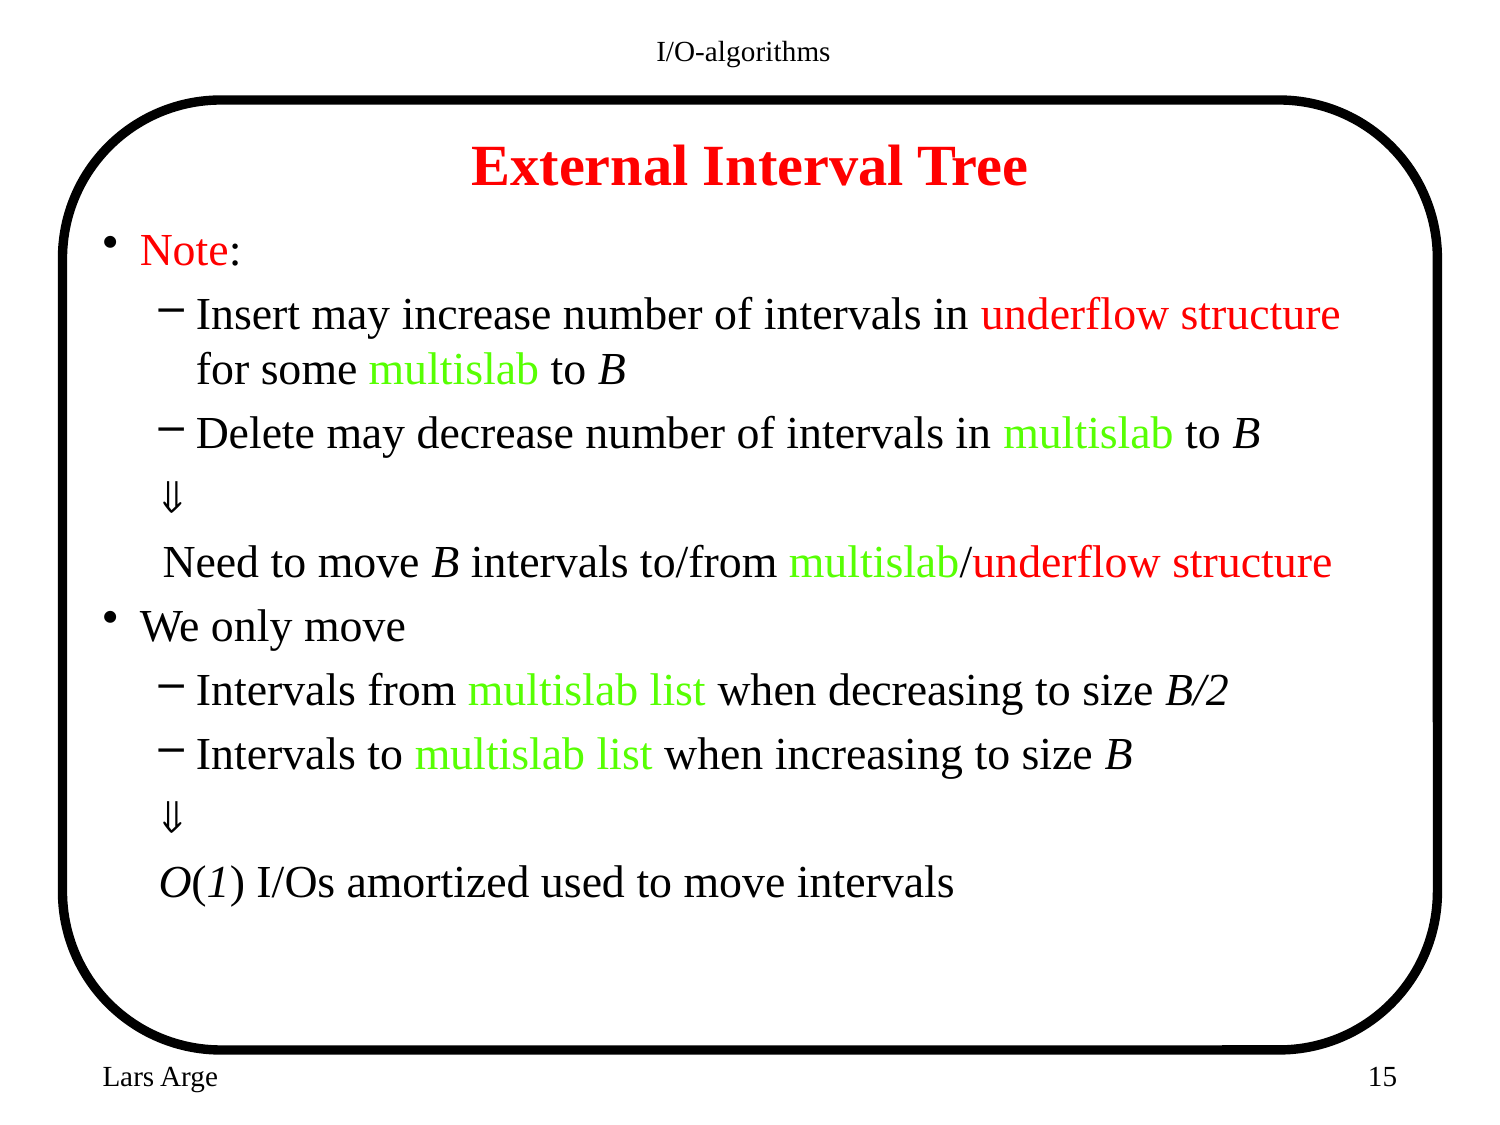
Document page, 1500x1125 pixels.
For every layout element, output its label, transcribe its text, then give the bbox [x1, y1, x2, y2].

footer I/O-algorithms [249, 24, 1238, 88]
slide_number 15 [1100, 1050, 1413, 1125]
title External Interval Tree [112, 112, 1388, 212]
list Note: Insert may increase number of intervals in underflow structure for some multislab to B Delete may decrease number of intervals in multislab to B  Need to move B intervals to/from multislab/underflow structure We only move Intervals from multislab list when decreasing to size B/2 Intervals to multislab list when increasing to size B  O(1) I/Os amortized used to move intervals [87, 212, 1413, 1025]
slide_number Lars Arge [87, 1050, 400, 1125]
